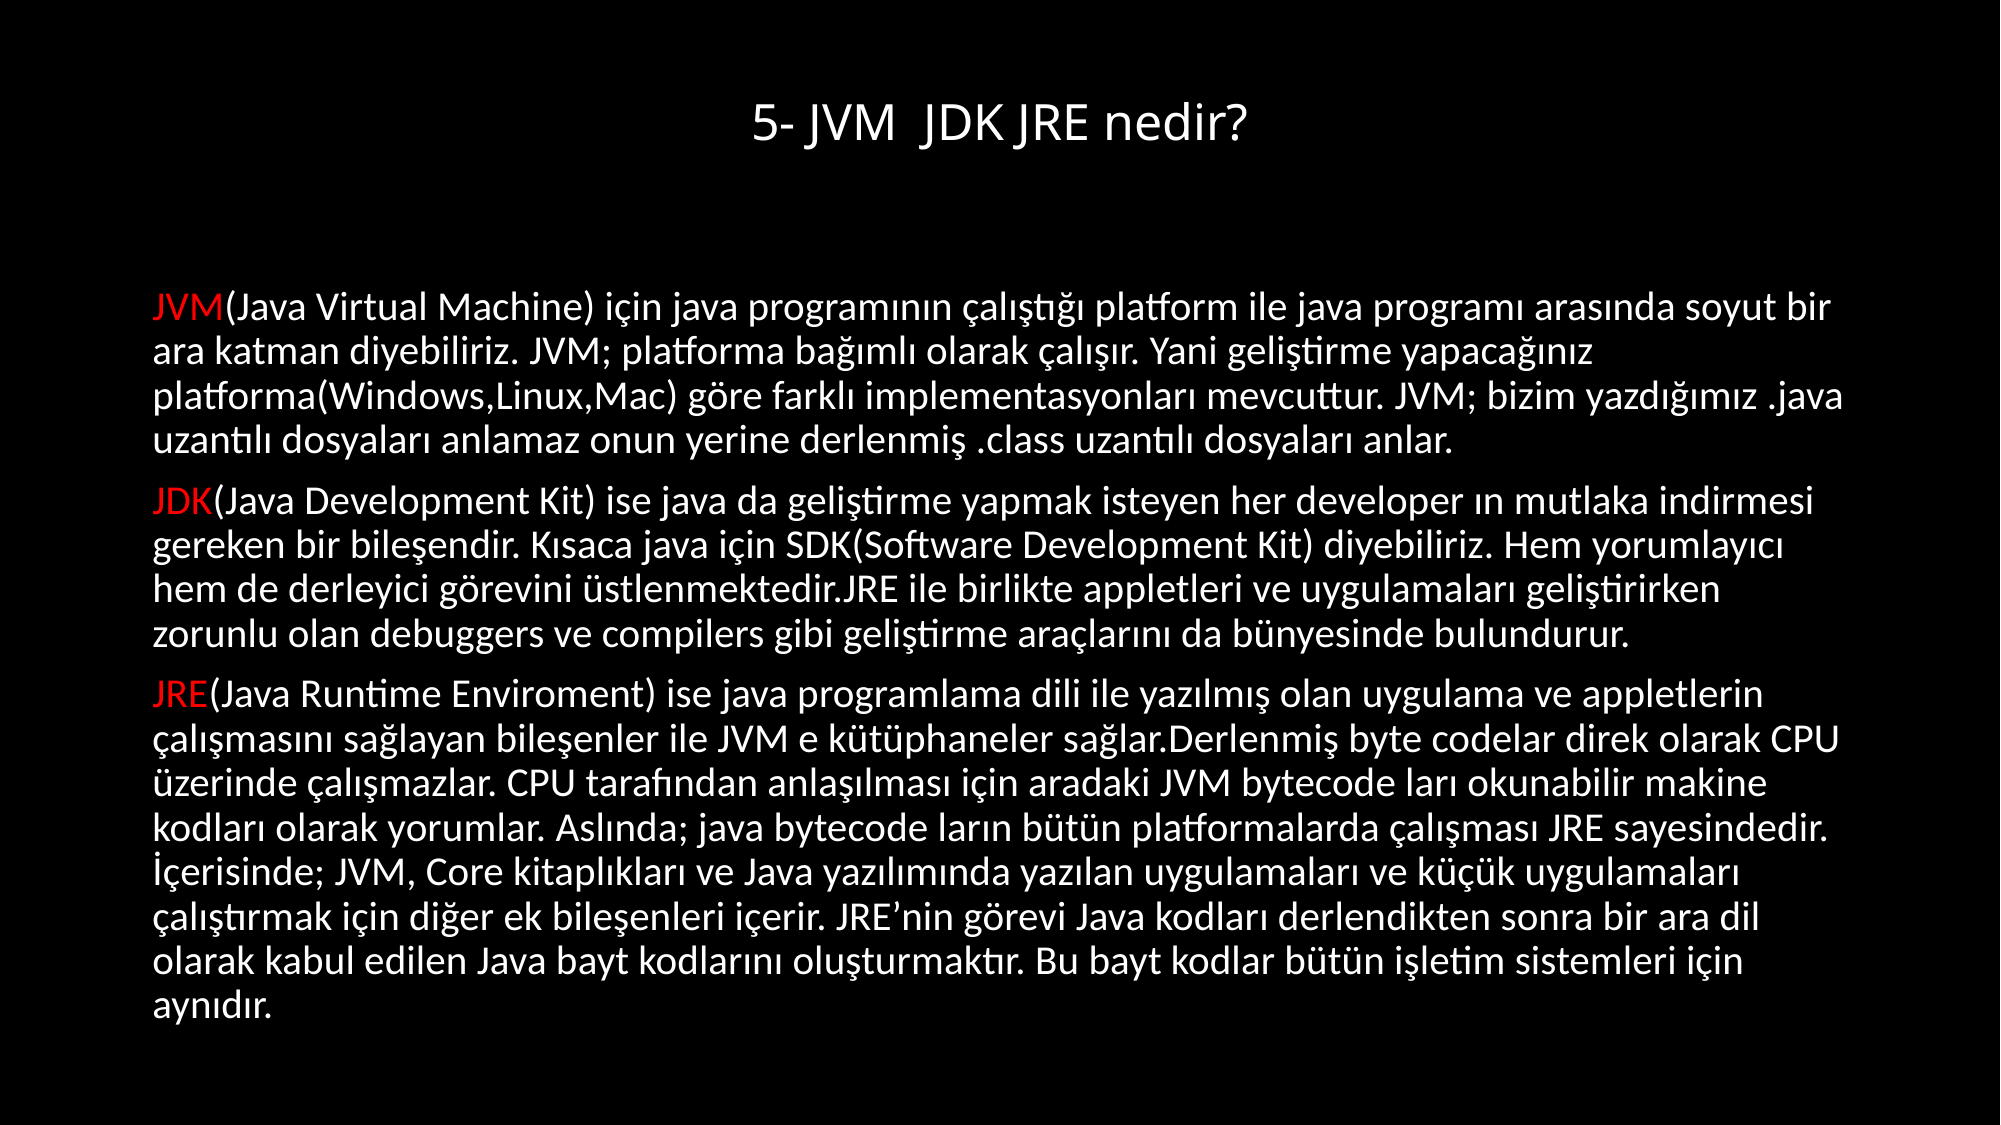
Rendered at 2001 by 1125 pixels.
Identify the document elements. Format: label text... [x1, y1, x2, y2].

title 5- JVM JDK JRE nedir? [137, 59, 1863, 189]
list JVM(Java Virtual Machine) için java programının çalıştığı platform ile java programı arasında soyut bir ara katman diyebiliriz. JVM; platforma bağımlı olarak çalışır. Yani geliştirme yapacağınız platforma(Windows,Linux,Mac) göre farklı implementasyonları mevcuttur. JVM; bizim yazdığımız .java uzantılı dosyaları anlamaz onun yerine derlenmiş .class uzantılı dosyaları anlar. JDK(Java Development Kit) ise java da geliştirme yapmak isteyen her developer ın mutlaka indirmesi gereken bir bileşendir. Kısaca java için SDK(Software Development Kit) diyebiliriz. Hem yorumlayıcı hem de derleyici görevini üstlenmektedir.JRE ile birlikte appletleri ve uygulamaları geliştirirken zorunlu olan debuggers ve compilers gibi geliştirme araçlarını da bünyesinde bulundurur. JRE(Java Runtime Enviroment) ise java programlama dili ile yazılmış olan uygulama ve appletlerin çalışmasını sağlayan bileşenler ile JVM e kütüphaneler sağlar.Derlenmiş byte codelar direk olarak CPU üzerinde çalışmazlar. CPU tarafından anlaşılması için aradaki JVM bytecode ları okunabilir makine kodları olarak yorumlar. Aslında; java bytecode ların bütün platformalarda çalışması JRE sayesindedir. İçerisinde; JVM, Core kitaplıkları ve Java yazılımında yazılan uygulamaları ve küçük uygulamaları çalıştırmak için diğer ek bileşenleri içerir. JRE’nin görevi Java kodları derlendikten sonra bir ara dil olarak kabul edilen Java bayt kodlarını oluşturmaktır. Bu bayt kodlar bütün işletim sistemleri için aynıdır. [137, 277, 1863, 1043]
